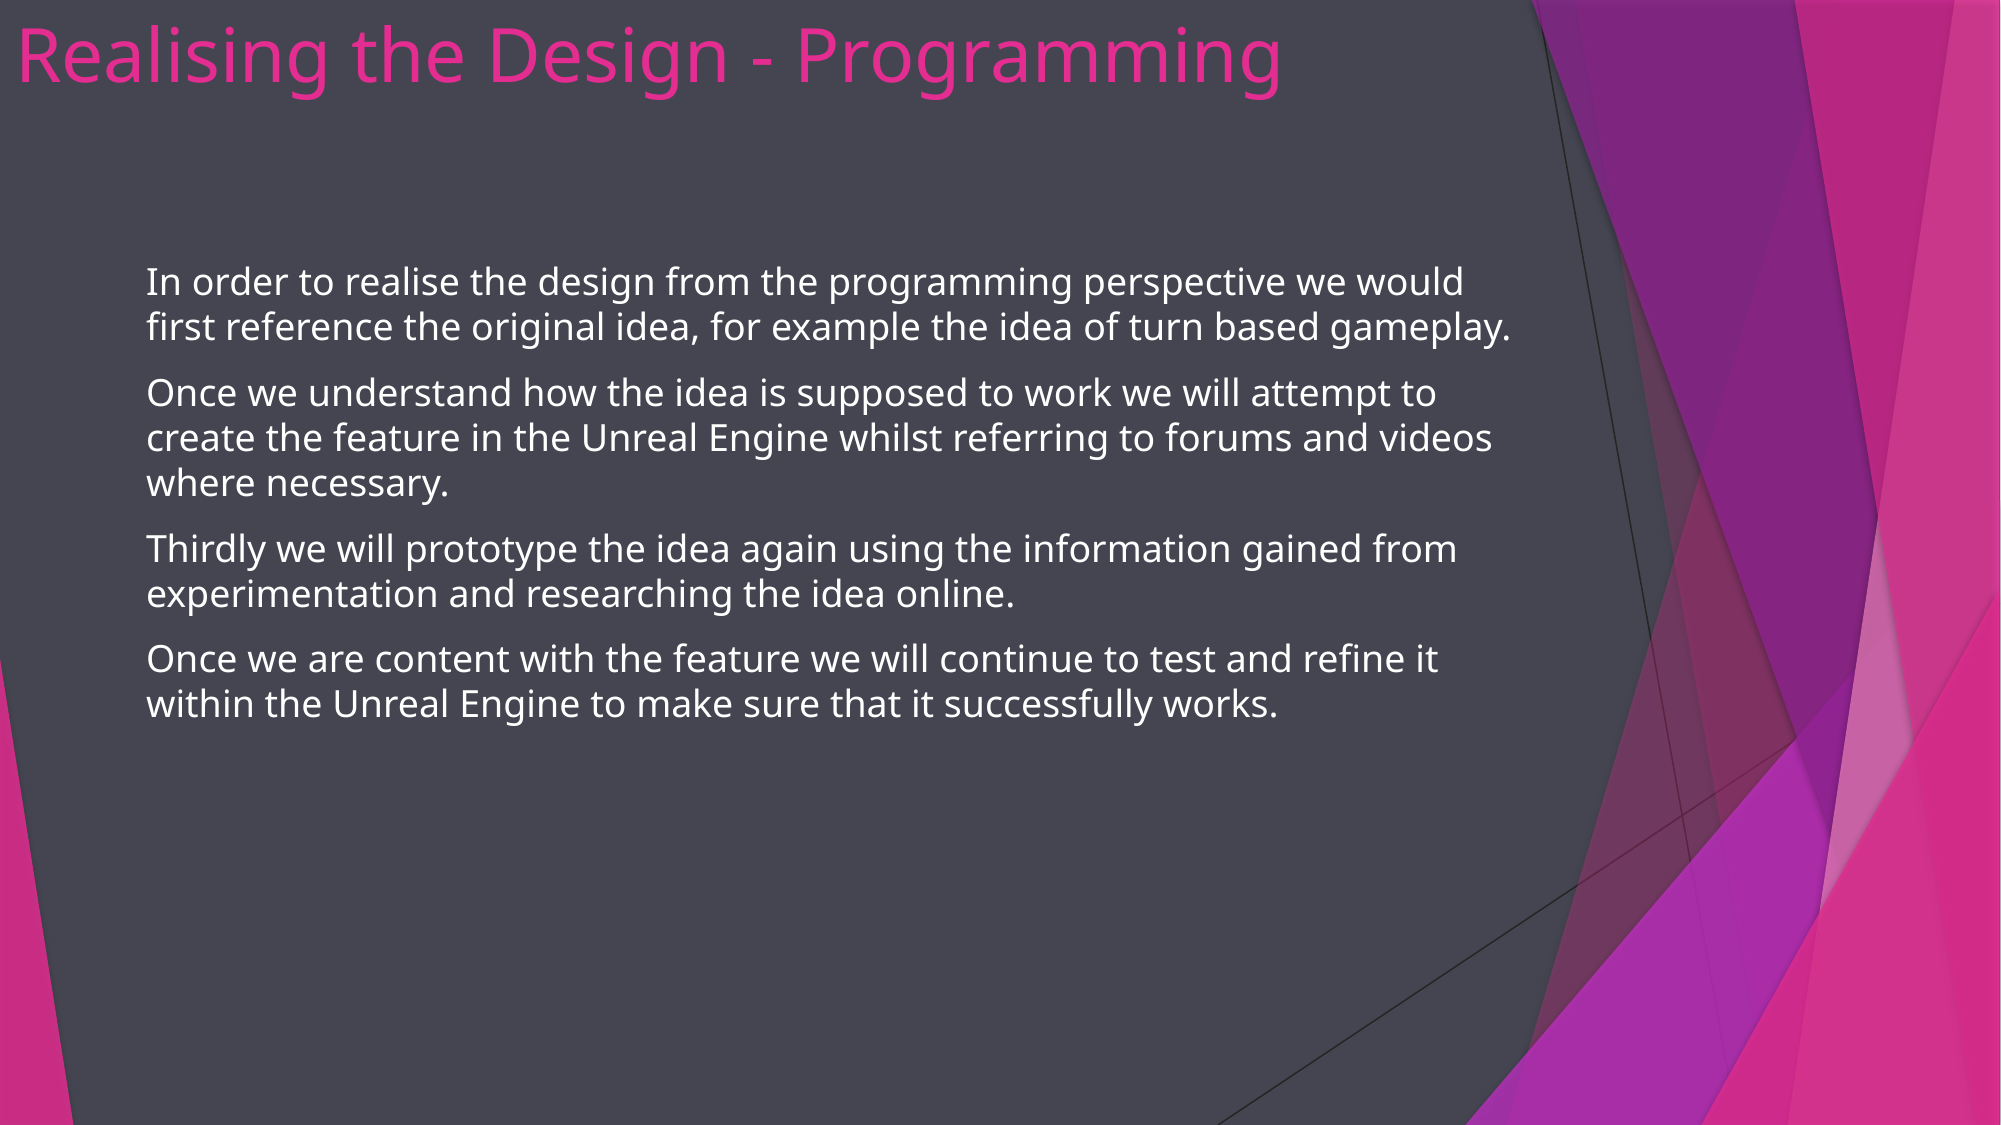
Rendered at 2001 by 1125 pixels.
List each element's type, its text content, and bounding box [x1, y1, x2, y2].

list In order to realise the design from the programming perspective we would first reference the original idea, for example the idea of turn based gameplay. Once we understand how the idea is supposed to work we will attempt to create the feature in the Unreal Engine whilst referring to forums and videos where necessary. Thirdly we will prototype the idea again using the information gained from experimentation and researching the idea online. Once we are content with the feature we will continue to test and refine it within the Unreal Engine to make sure that it successfully works. [130, 184, 1542, 822]
title Realising the Design - Programming [0, 0, 1411, 217]
